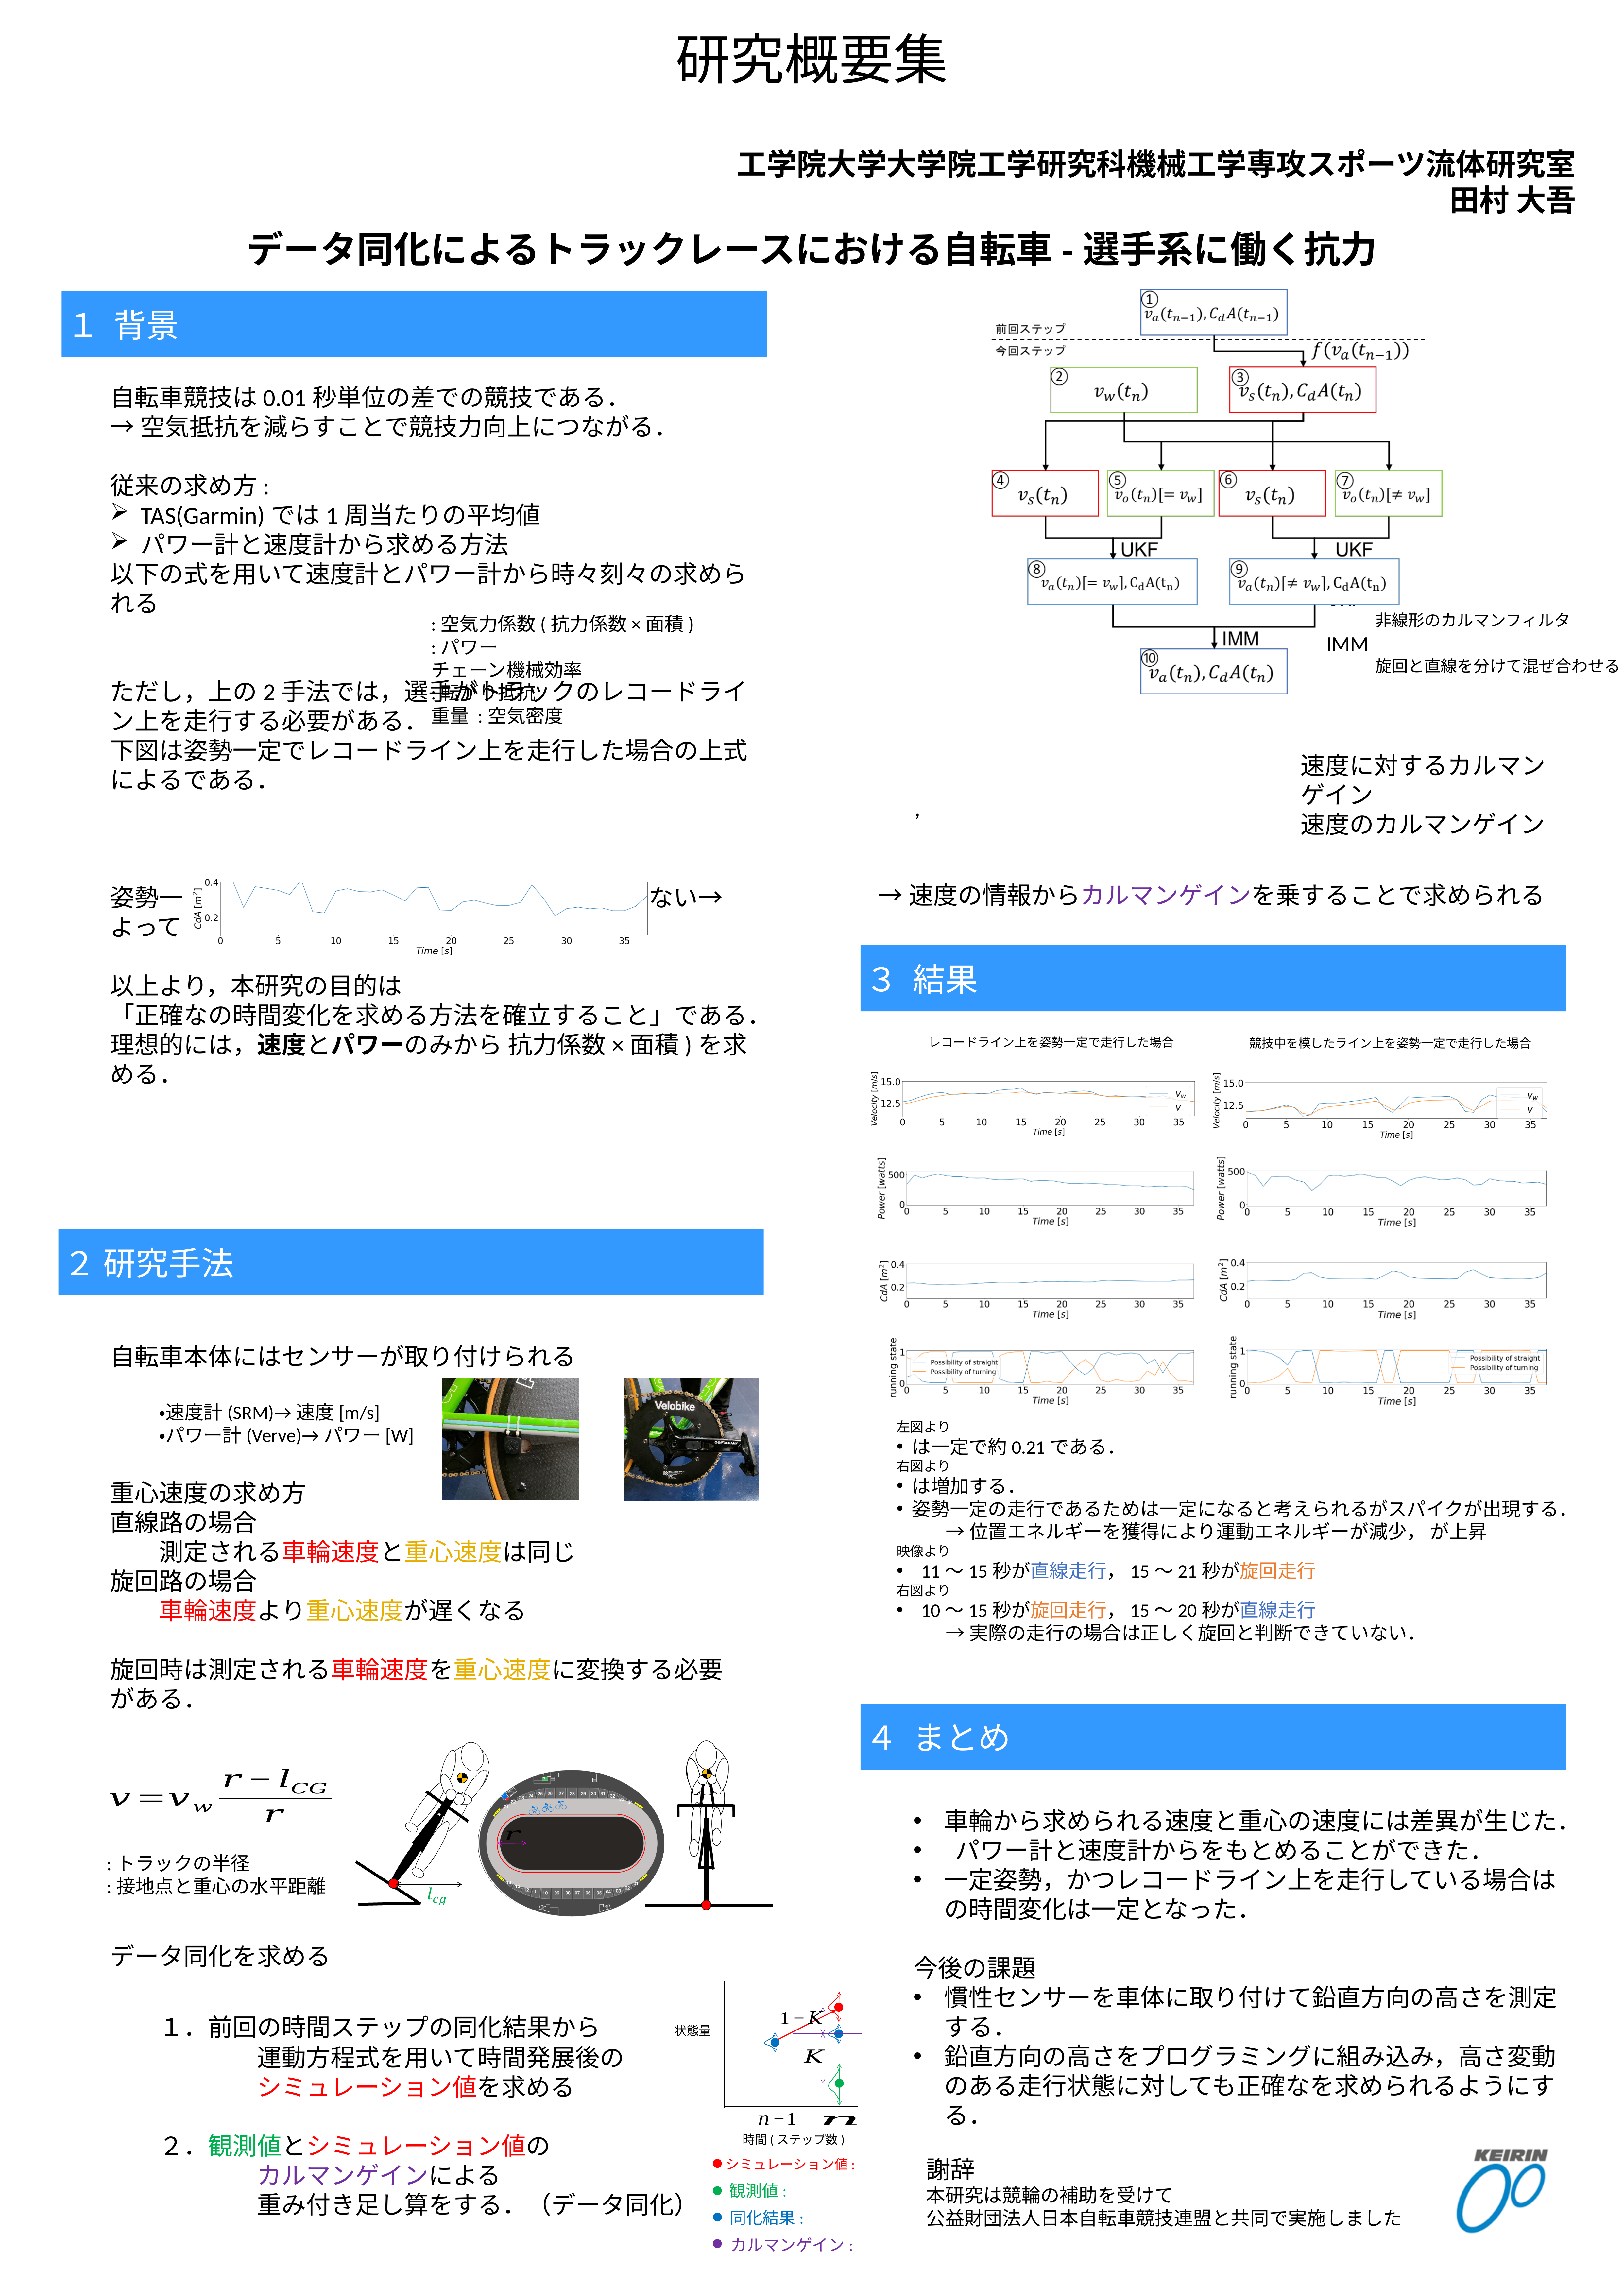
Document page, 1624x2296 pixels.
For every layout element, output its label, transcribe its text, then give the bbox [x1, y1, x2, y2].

text_box ４ まとめ [860, 1703, 1566, 1770]
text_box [823, 2010, 836, 2033]
text_box [836, 2034, 839, 2041]
text_box ３ 結果 [860, 945, 1566, 1012]
text_box [713, 2186, 722, 2195]
text_box [765, 2035, 775, 2042]
text_box 謝辞 本研究は競輪の補助を受けて 公益財団法人日本自転車競技連盟と共同で実施しました [921, 2151, 1432, 2232]
picture [183, 877, 650, 958]
picture [1454, 2142, 1555, 2237]
text_box 自転車本体にはセンサーが取り付けられる ・速度計(SRM)→速度[m/s] ・パワー計(Verve)→パワー[W] [105, 1339, 749, 1448]
text_box 競技中を模したライン上を姿勢一定で走行した場合 [1244, 1033, 1552, 1053]
text_box [839, 2029, 843, 2033]
picture [873, 1256, 1197, 1328]
text_box [829, 2069, 839, 2083]
text_box [828, 2007, 839, 2018]
text_box [764, 2042, 775, 2050]
text_box [836, 2027, 839, 2033]
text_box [823, 2034, 836, 2040]
picture [1212, 1255, 1552, 1326]
picture [873, 1336, 1197, 1408]
text_box [713, 2159, 722, 2168]
text_box [828, 2083, 839, 2101]
text_box 工学院大学大学院工学研究科機械工学専攻スポーツ流体研究室 田村 大吾 [699, 143, 1581, 220]
text_box 研究概要集 [174, 23, 1449, 106]
picture [1212, 1157, 1552, 1228]
picture [624, 1378, 759, 1501]
picture [982, 286, 1443, 694]
text_box データ同化によるトラックレースにおける自転車-選手系に働く抗力 [174, 203, 1449, 286]
text_box [839, 2003, 843, 2007]
text_box [713, 2239, 722, 2248]
text_box UKF 非線形のカルマンフィルタ IMM 旋回と直線を分けて混ぜ合わせる [1321, 581, 1624, 701]
text_box レコードライン上を姿勢一定で走行した場合 [924, 1032, 1188, 1052]
picture [442, 1378, 579, 1500]
text_box 重心速度の求め方 直線路の場合 測定される車輪速度と重心速度は同じ 旋回路の場合 車輪速度より重心速度が遅くなる 旋回時は測定される車輪速度を重心速度に変換する必要がある． [105, 1475, 747, 1716]
picture [1212, 1334, 1552, 1406]
text_box [840, 2083, 844, 2088]
text_box [713, 2212, 722, 2222]
text_box [839, 2034, 843, 2038]
text_box [840, 2079, 844, 2083]
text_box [778, 2010, 823, 2040]
picture [869, 1071, 1197, 1140]
text_box →速度の情報からカルマンゲインを乗することで求められる [873, 877, 1554, 912]
text_box [839, 2007, 843, 2012]
text_box ２ 研究手法 [58, 1229, 764, 1296]
text_box [828, 1996, 839, 2007]
picture [354, 1728, 774, 1935]
text_box [775, 2038, 779, 2042]
picture [1212, 1071, 1549, 1141]
text_box [775, 2042, 779, 2047]
text_box １ 背景 [61, 291, 767, 358]
picture [873, 1155, 1197, 1227]
text_box 時間(ステップ数) [738, 2129, 858, 2149]
